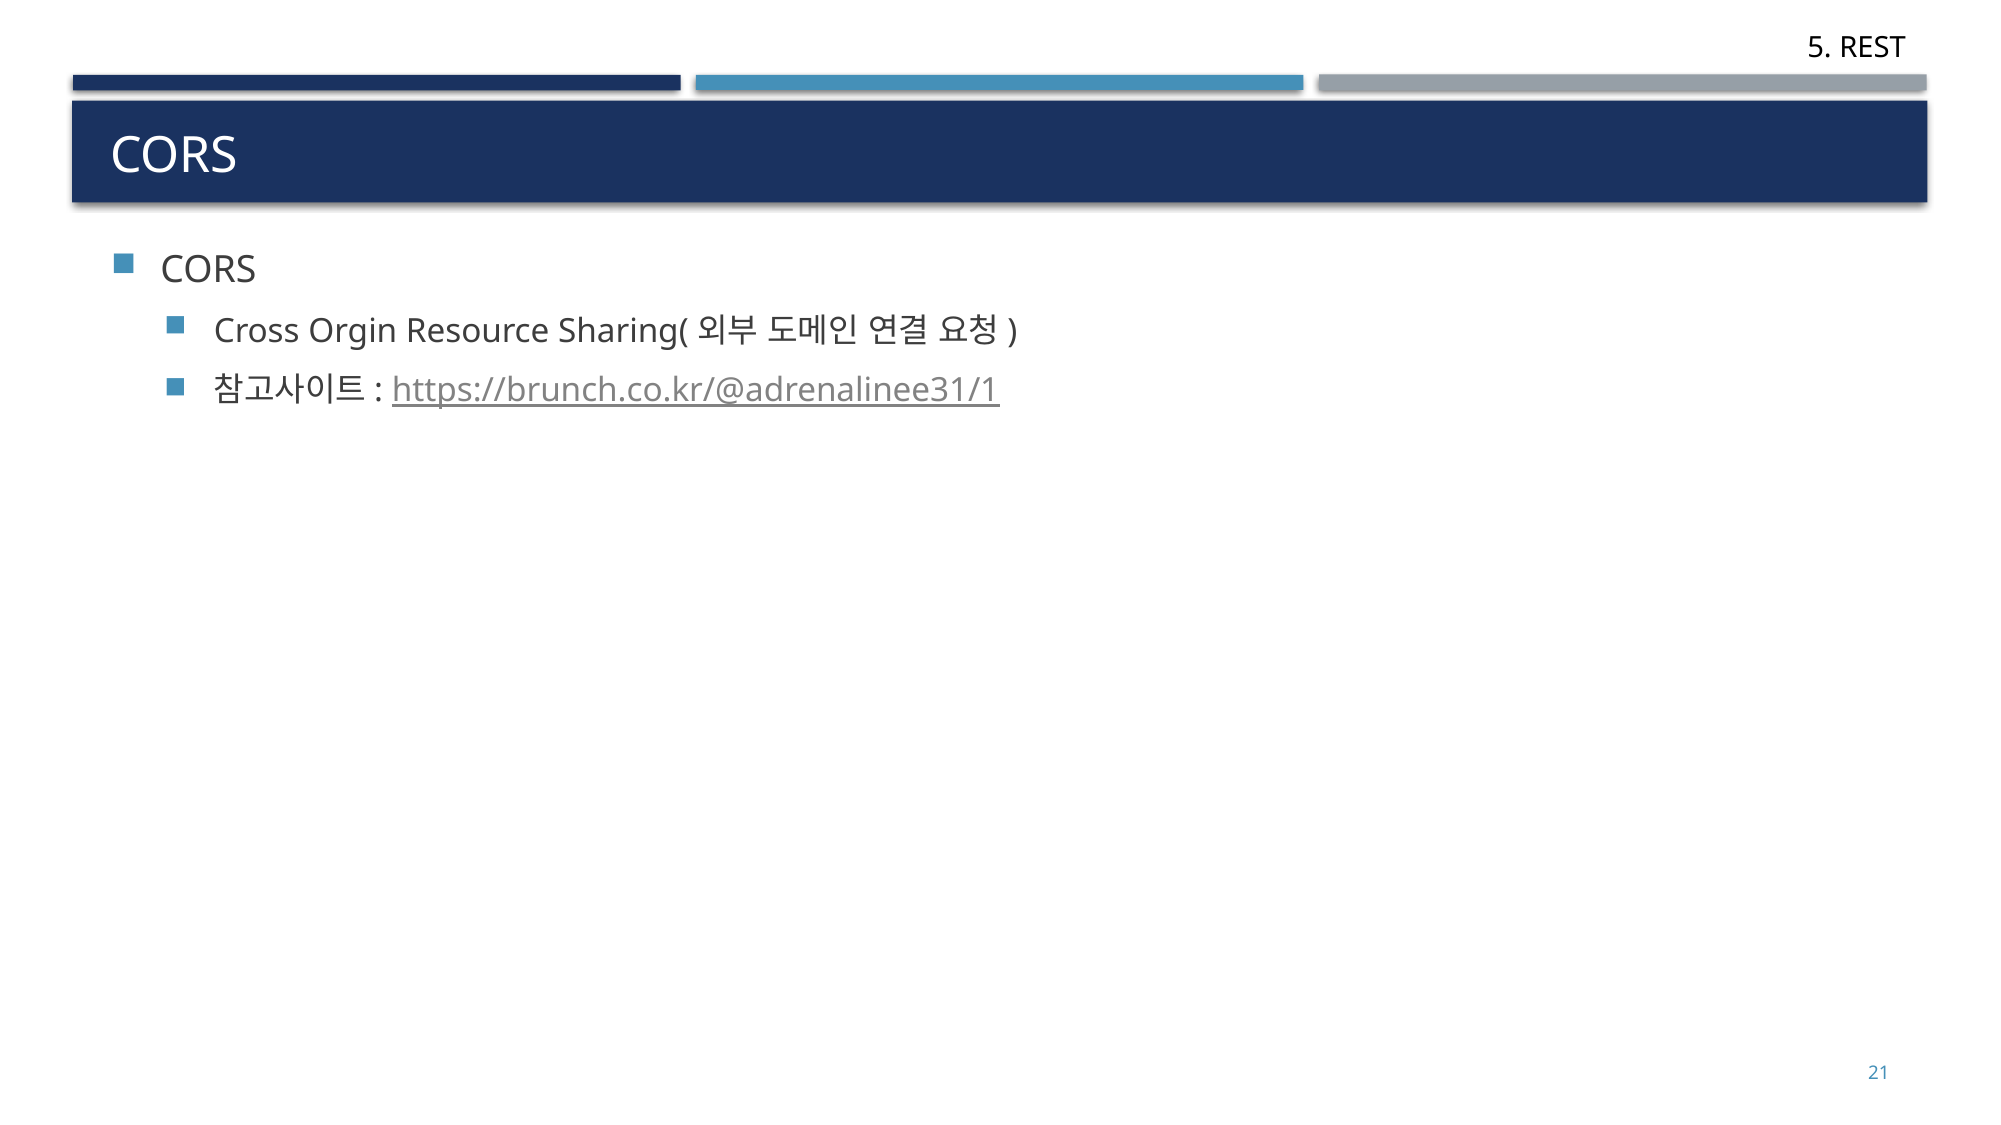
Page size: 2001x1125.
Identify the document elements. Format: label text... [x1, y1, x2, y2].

list CORS Cross Orgin Resource Sharing(외부 도메인 연결 요청) 참고사이트: https://brunch.co.kr/@adrenalinee31/1 [95, 237, 1905, 1030]
slide_number 21 [1732, 1043, 1905, 1104]
title CORS [95, 107, 1905, 191]
